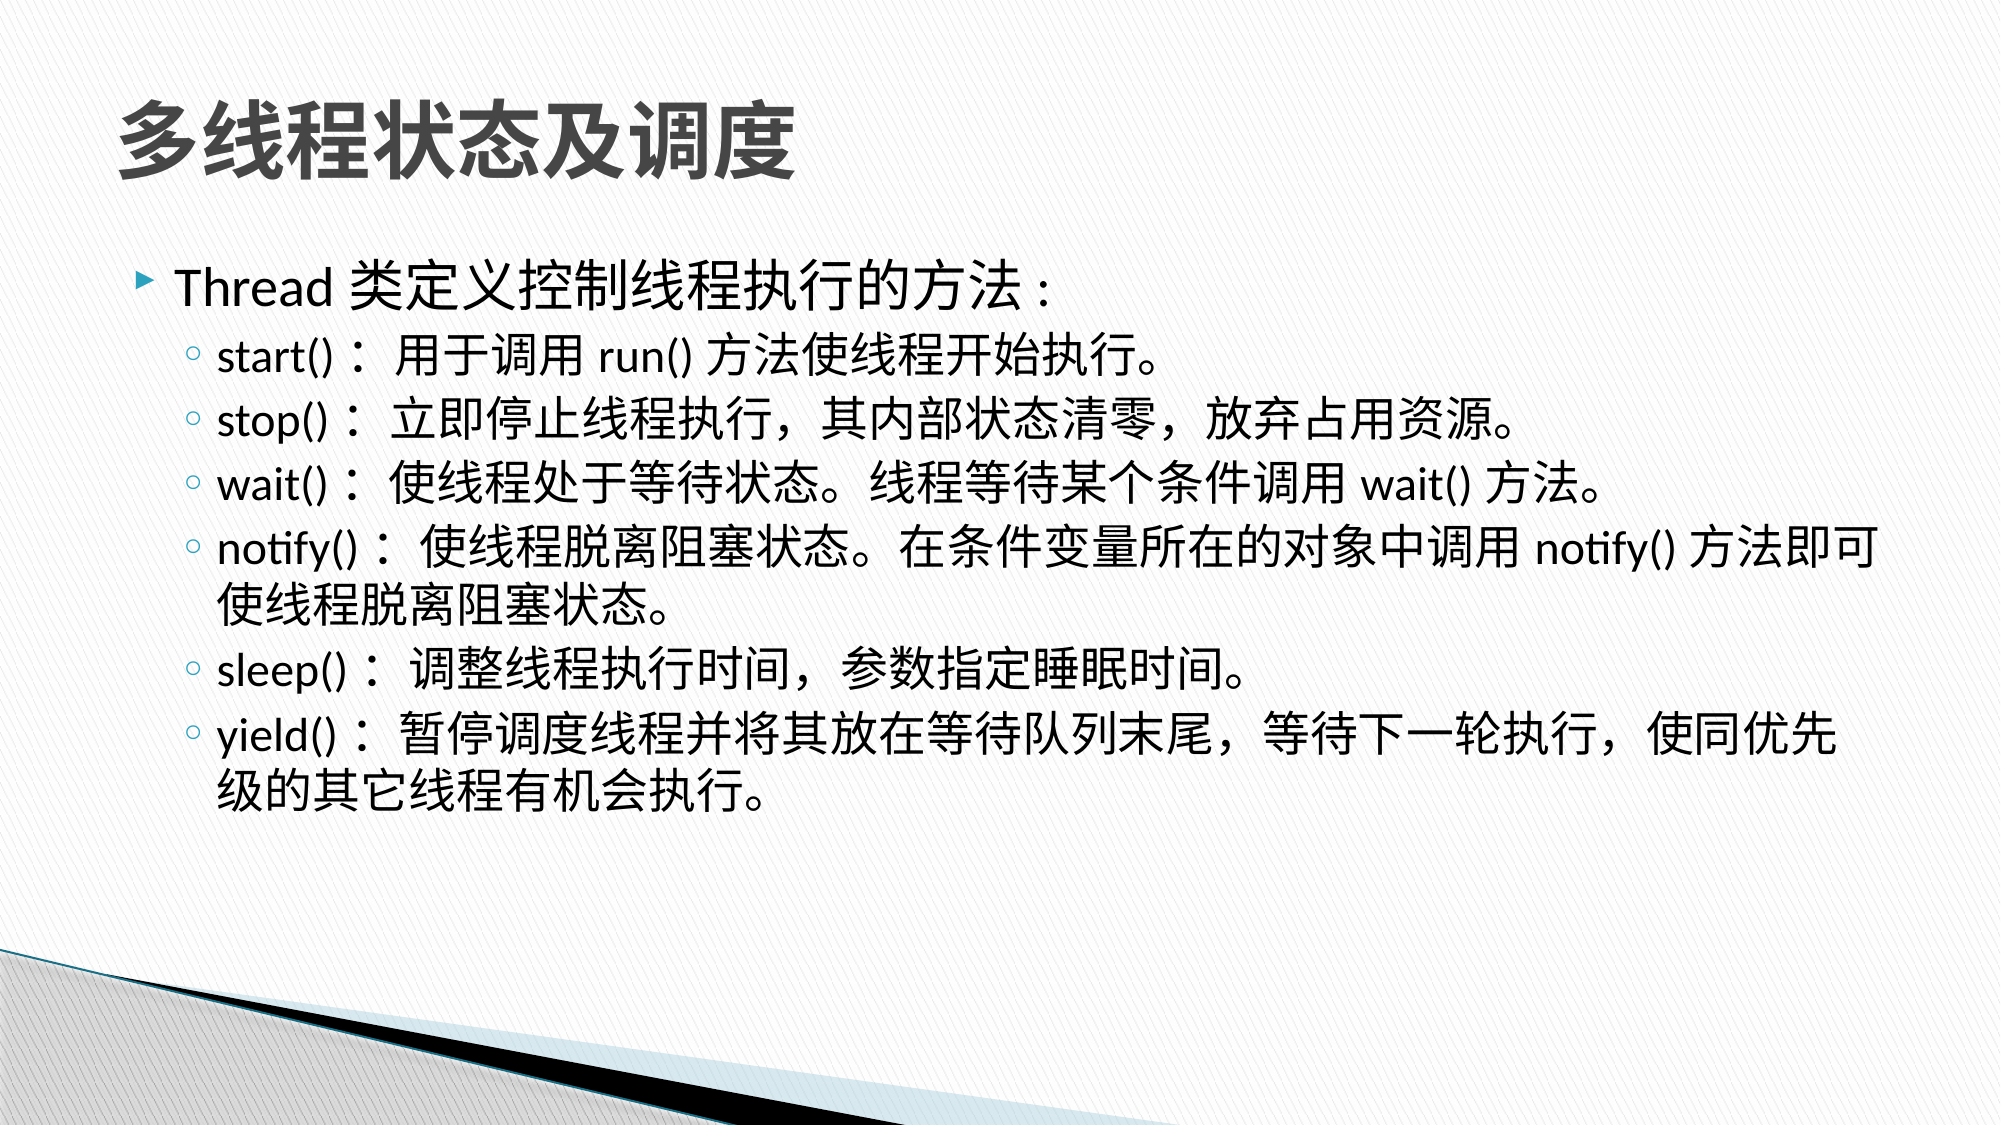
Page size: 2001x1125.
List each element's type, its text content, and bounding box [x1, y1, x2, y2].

list Thread类定义控制线程执行的方法: start()：用于调用run()方法使线程开始执行。 stop()：立即停止线程执行，其内部状态清零，放弃占用资源。 wait()：使线程处于等待状态。线程等待某个条件调用wait()方法。 notify()：使线程脱离阻塞状态。在条件变量所在的对象中调用notify()方法即可使线程脱离阻塞状态。 sleep()：调整线程执行时间，参数指定睡眠时间。 yield()：暂停调度线程并将其放在等待队列末尾，等待下一轮执行，使同优先级的其它线程有机会执行。 [99, 243, 1900, 986]
title 多线程状态及调度 [99, 45, 1900, 233]
